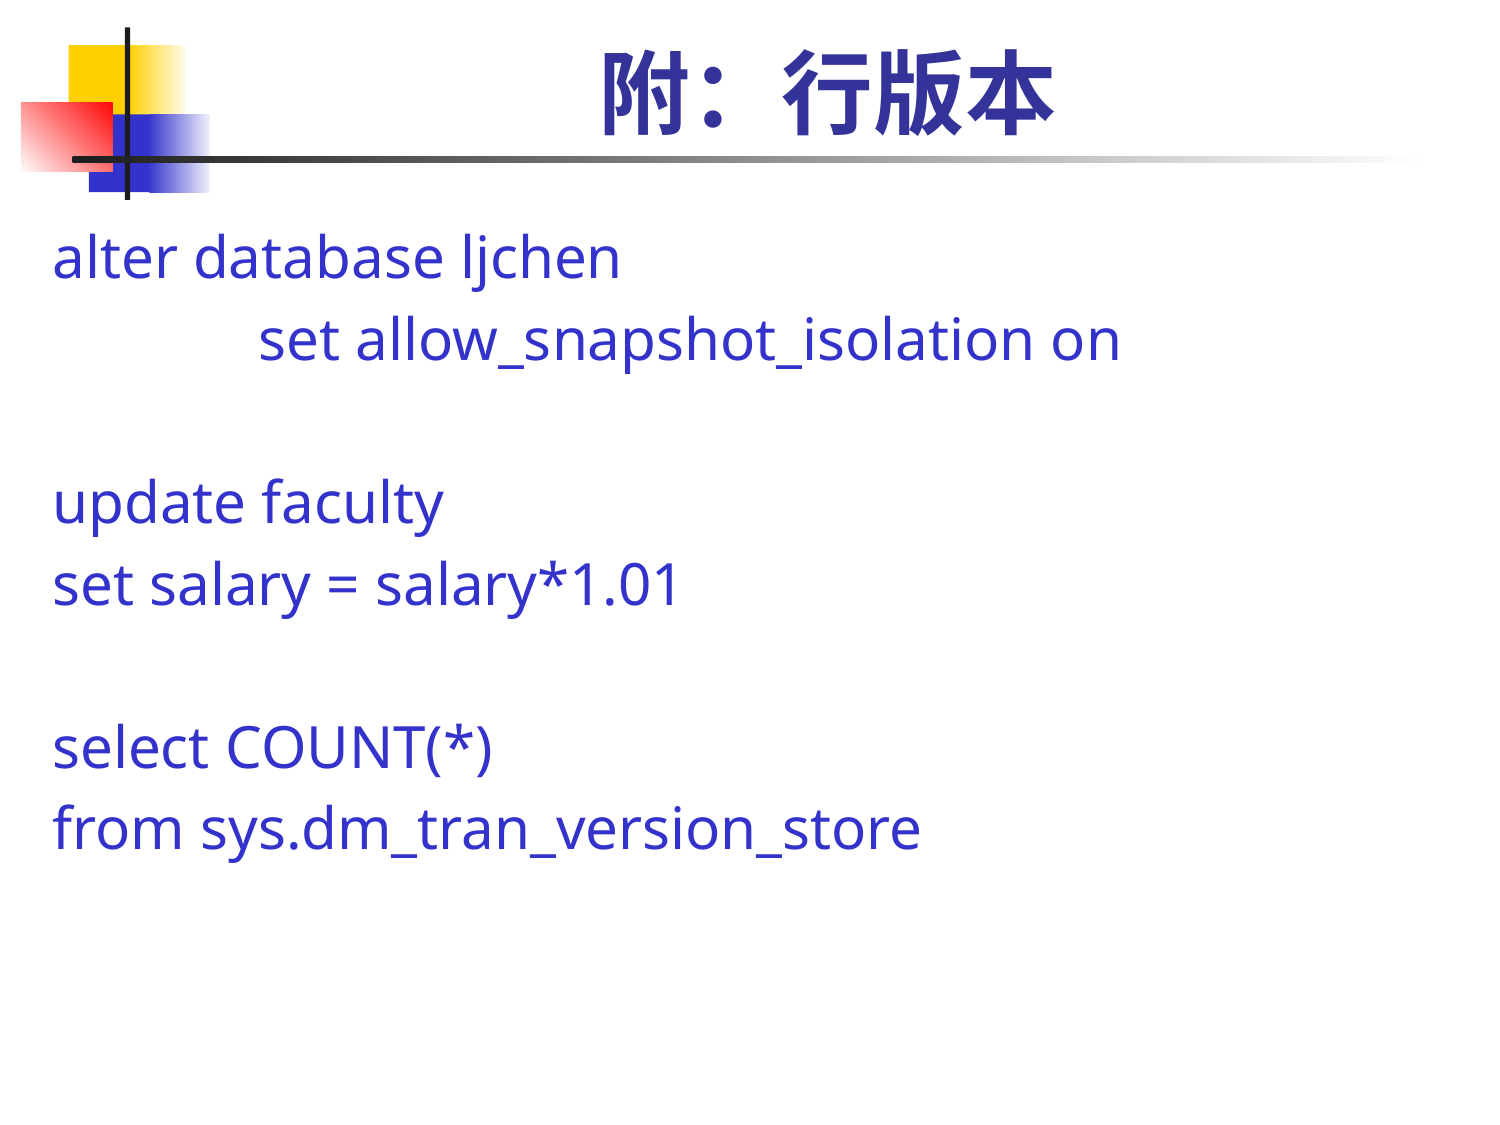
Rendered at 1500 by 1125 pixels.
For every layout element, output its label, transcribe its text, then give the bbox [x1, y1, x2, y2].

list alter database ljchen set allow_snapshot_isolation on update faculty set salary = salary*1.01 select COUNT(*) from sys.dm_tran_version_store [37, 212, 1470, 1088]
title 附：行版本 [188, 27, 1468, 154]
